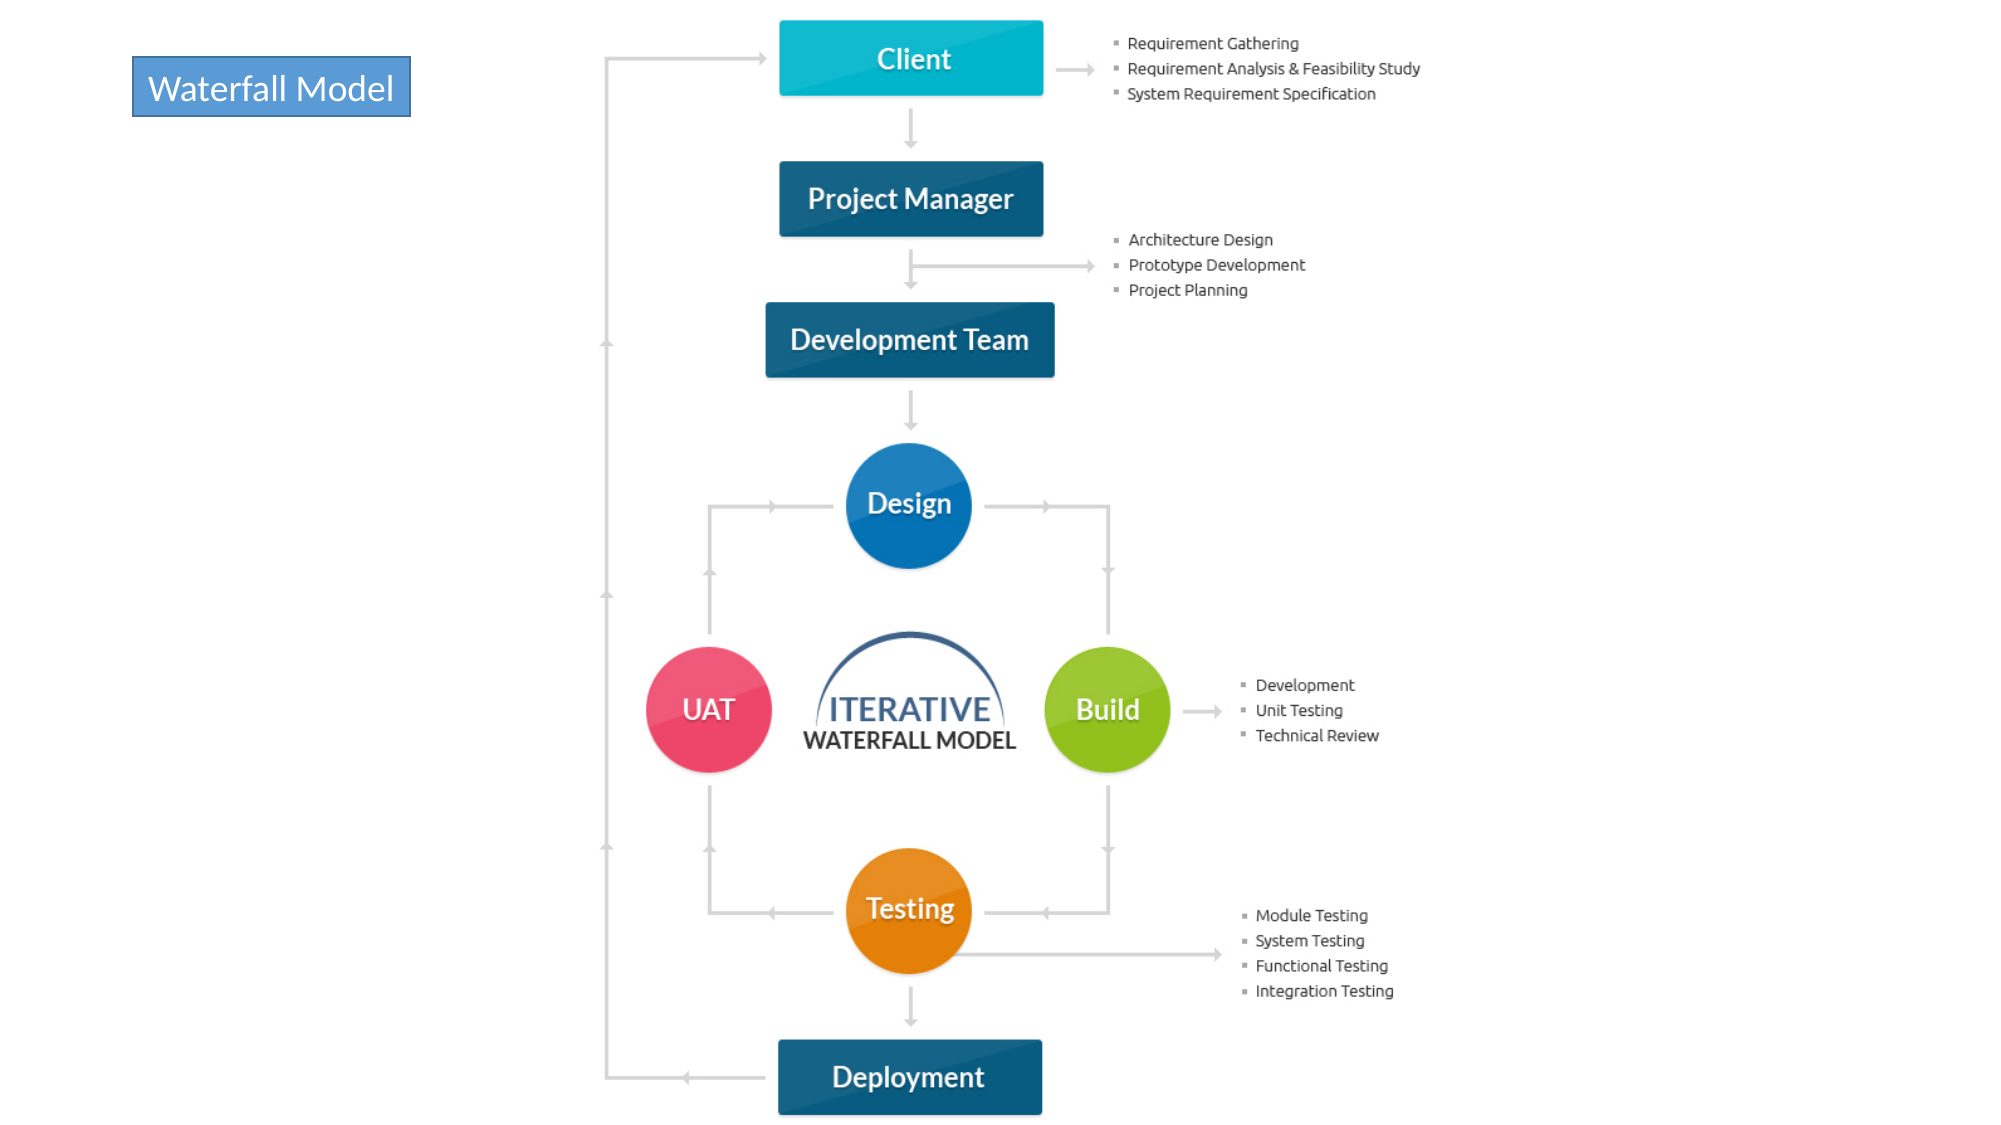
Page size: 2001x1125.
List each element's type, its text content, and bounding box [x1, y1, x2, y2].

text_box Waterfall Model [132, 56, 411, 117]
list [586, 0, 1466, 1125]
